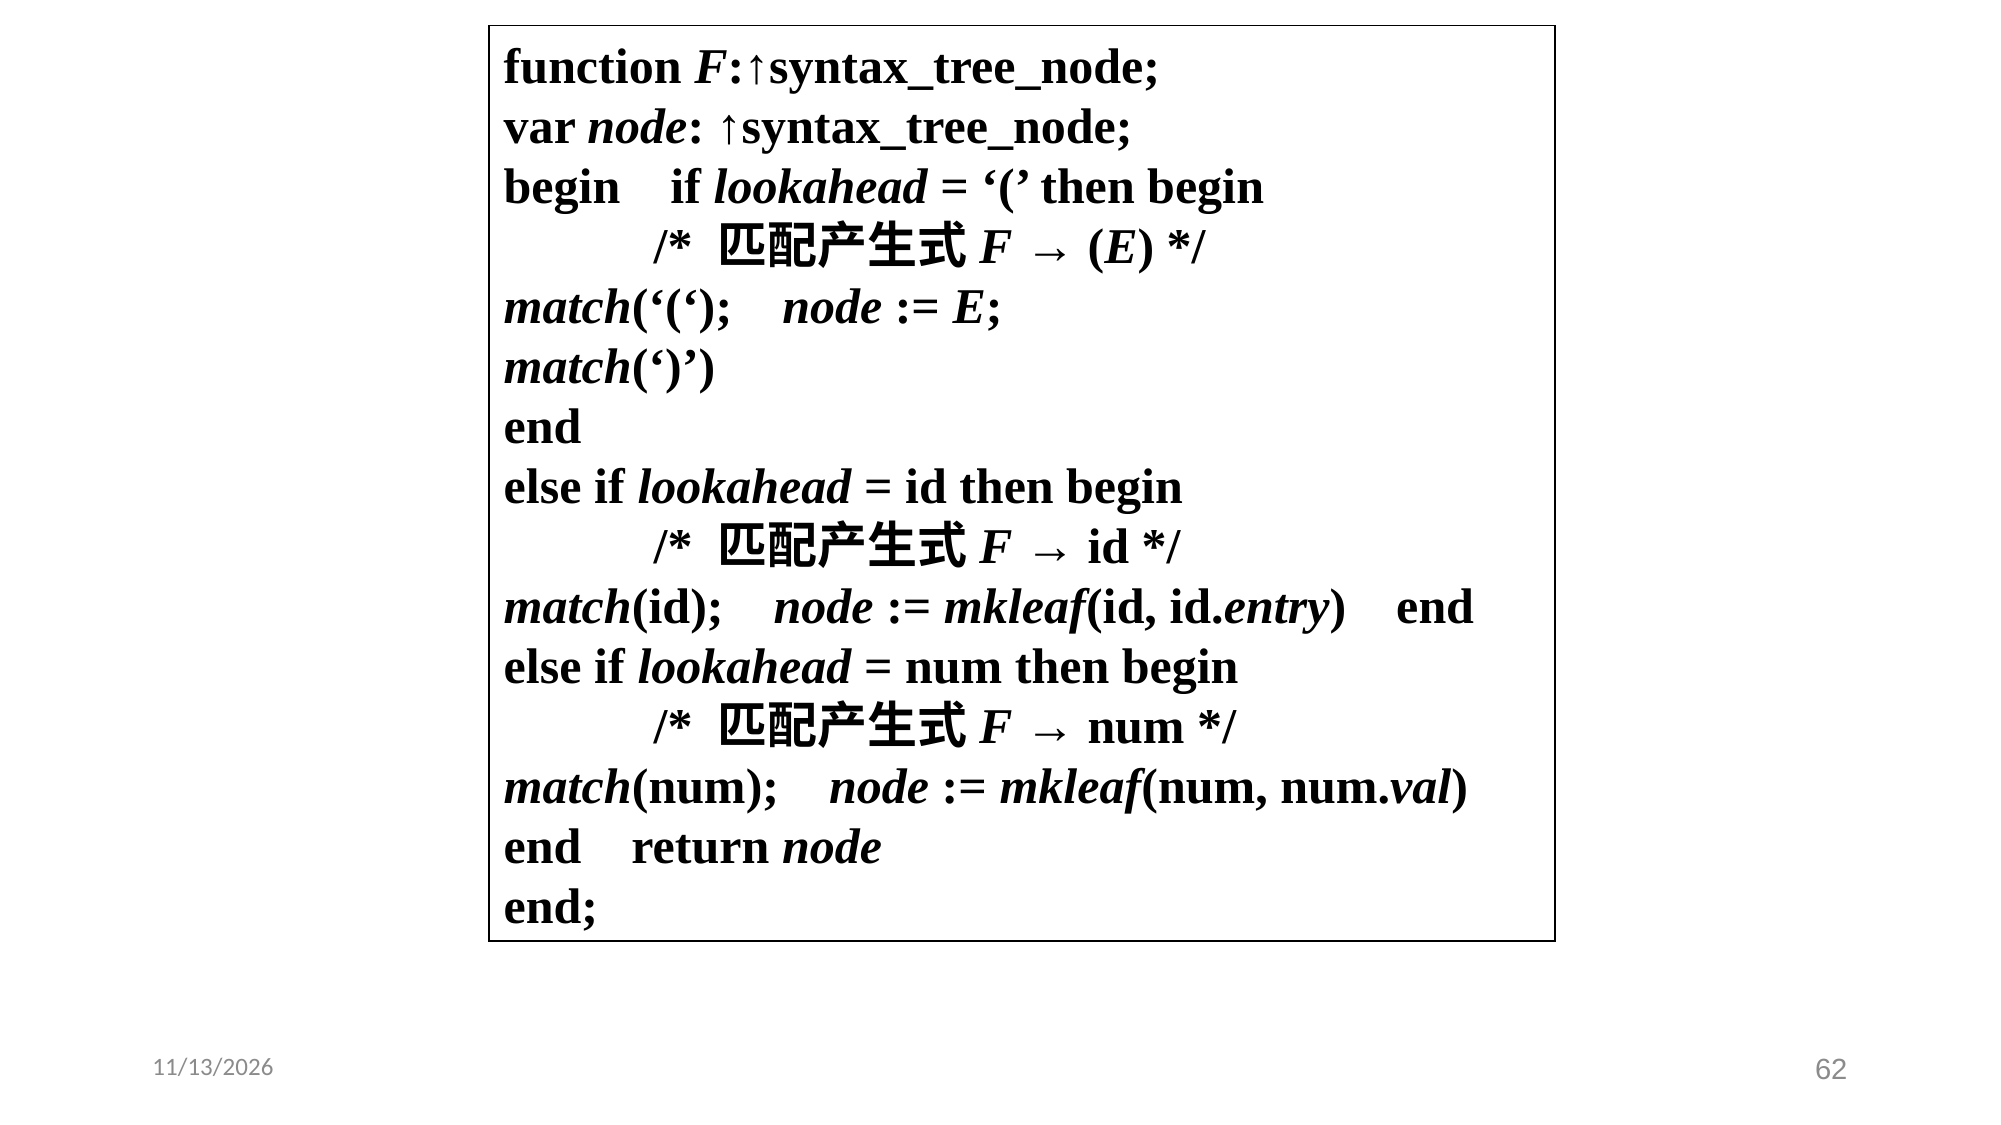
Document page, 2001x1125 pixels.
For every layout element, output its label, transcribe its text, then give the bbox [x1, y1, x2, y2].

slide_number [137, 1042, 588, 1103]
slide_number 62 [1412, 1042, 1863, 1103]
text_box function F:↑syntax_tree_node; var node: ↑syntax_tree_node; begin if lookahead = ‘(’ then begin /* 匹配产生式F → (E) */ match(‘(‘); node := E; match(‘)’) end else if lookahead = id then begin /* 匹配产生式F → id */ match(id); node := mkleaf(id, id.entry) end else if lookahead = num then begin /* 匹配产生式F → num */ match(num); node := mkleaf(num, num.val) end return node end; [489, 25, 1556, 941]
